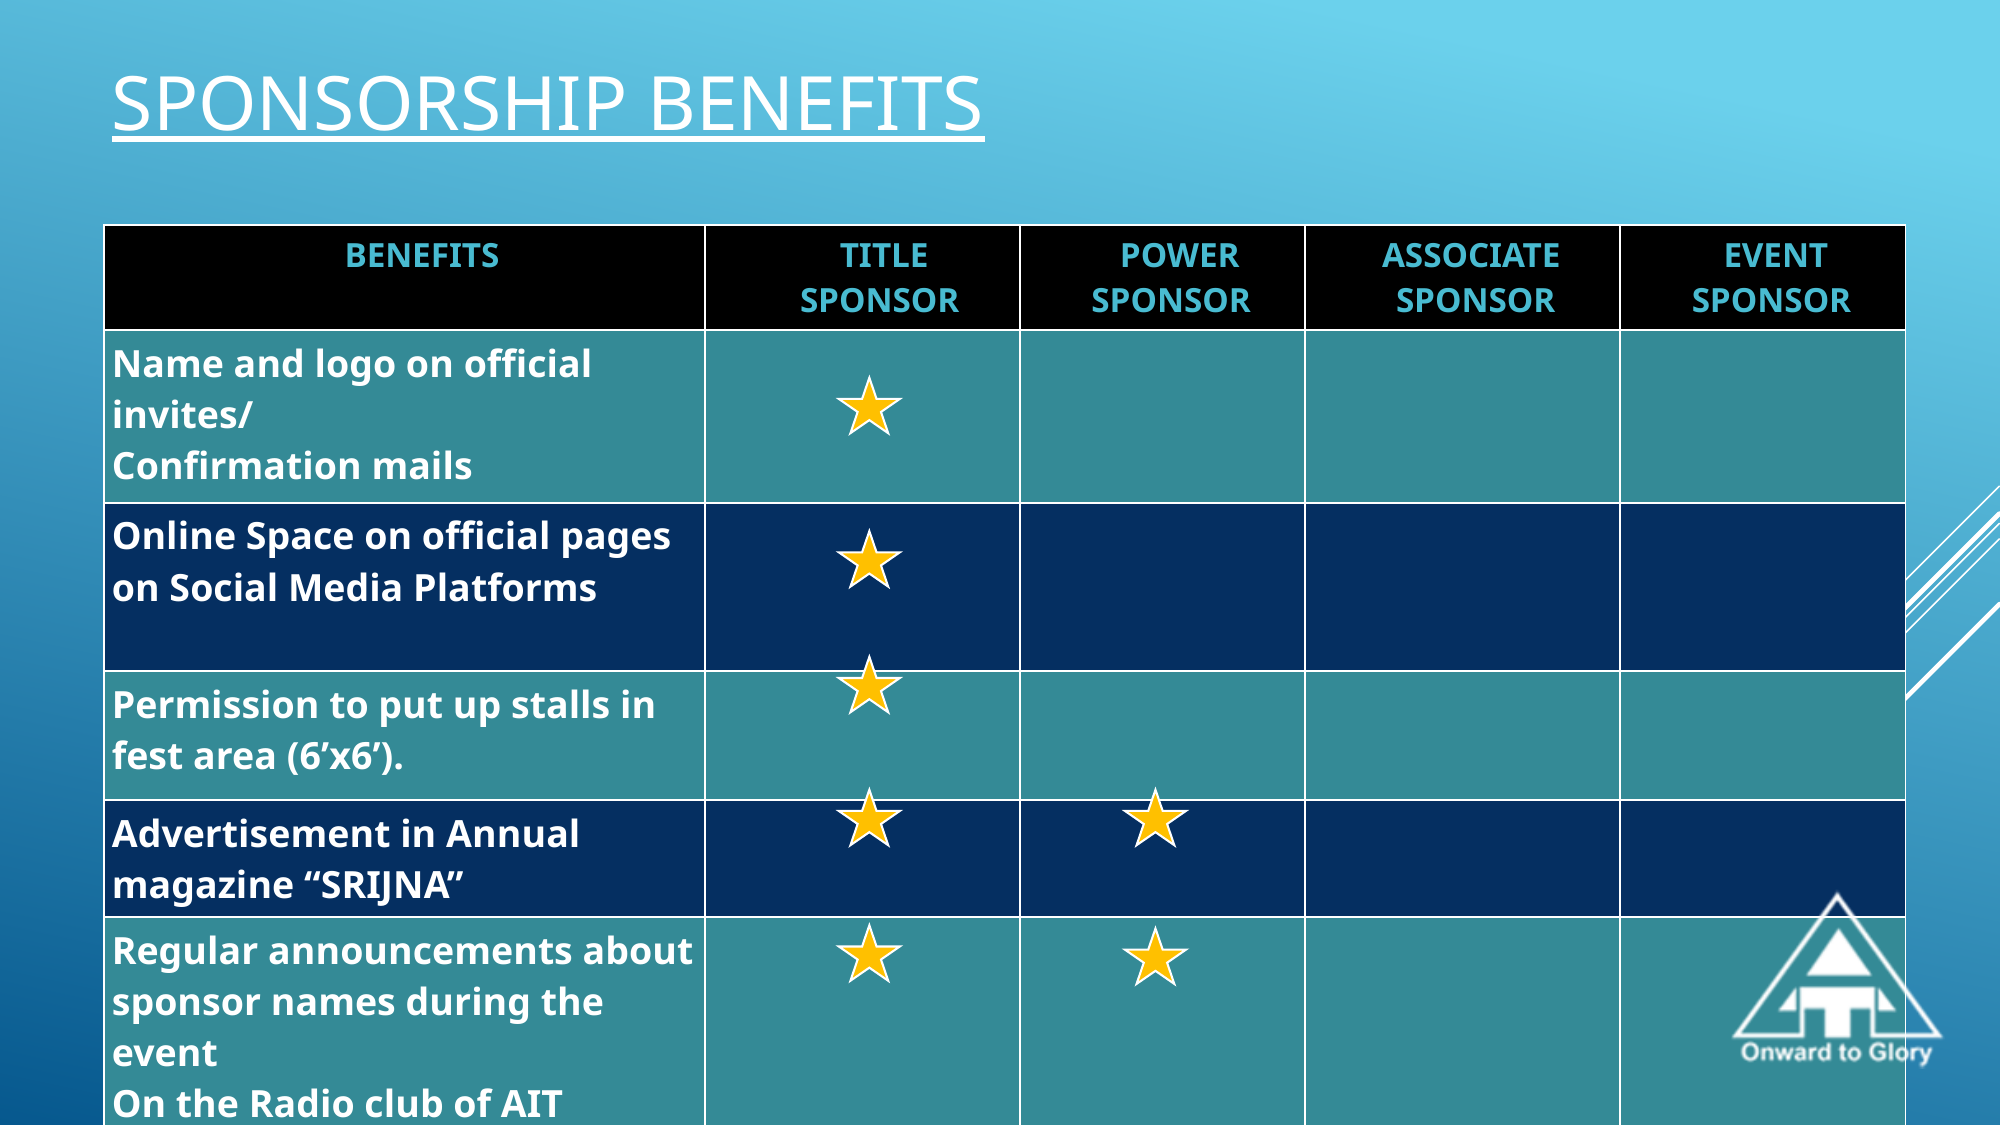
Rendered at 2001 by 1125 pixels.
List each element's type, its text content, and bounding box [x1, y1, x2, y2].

table_cell [1021, 672, 1304, 799]
table_cell [1621, 918, 1905, 1125]
table_cell [1306, 918, 1619, 1125]
table_cell [1021, 801, 1304, 916]
text_box [1124, 928, 1186, 984]
table_cell [706, 331, 1019, 502]
table_cell Online Space on official pages on Social Media Platforms [105, 504, 704, 670]
table_cell [1306, 331, 1619, 502]
table_cell [706, 918, 1019, 1125]
text_box SPONSORSHIP BENEFITS [104, 48, 1707, 154]
table_cell [1621, 672, 1905, 799]
table_header POWER SPONSOR [1021, 226, 1304, 329]
table_cell [1021, 504, 1304, 670]
table_cell [706, 504, 1019, 670]
table_cell [706, 672, 1019, 799]
table_header ASSOCIATE SPONSOR [1306, 226, 1619, 329]
table_cell [1306, 672, 1619, 799]
text_box [838, 925, 900, 981]
table_header EVENT SPONSOR [1621, 226, 1905, 329]
text_box [838, 531, 900, 587]
table_cell [1621, 504, 1905, 670]
table_cell [1621, 331, 1905, 502]
table_cell [1306, 504, 1619, 670]
table_cell [706, 801, 1019, 916]
text_box [1124, 789, 1186, 846]
table_cell Regular announcements about sponsor names during the event On the Radio club of AIT [105, 918, 704, 1125]
text_box [838, 377, 900, 434]
text_box [838, 789, 900, 846]
table_cell Name and logo on official invites/ Confirmation mails [105, 331, 704, 502]
table_cell [1306, 801, 1619, 916]
table_cell Permission to put up stalls in fest area (6’x6’). [105, 672, 704, 799]
table_cell [1621, 801, 1905, 916]
table_cell [1021, 918, 1304, 1125]
table_cell Advertisement in Annual magazine “SRIJNA” [105, 801, 704, 916]
table_cell [1021, 331, 1304, 502]
table_header TITLE SPONSOR [706, 226, 1019, 329]
picture [1731, 887, 1945, 1069]
table_header BENEFITS [105, 226, 704, 329]
text_box [838, 656, 900, 713]
